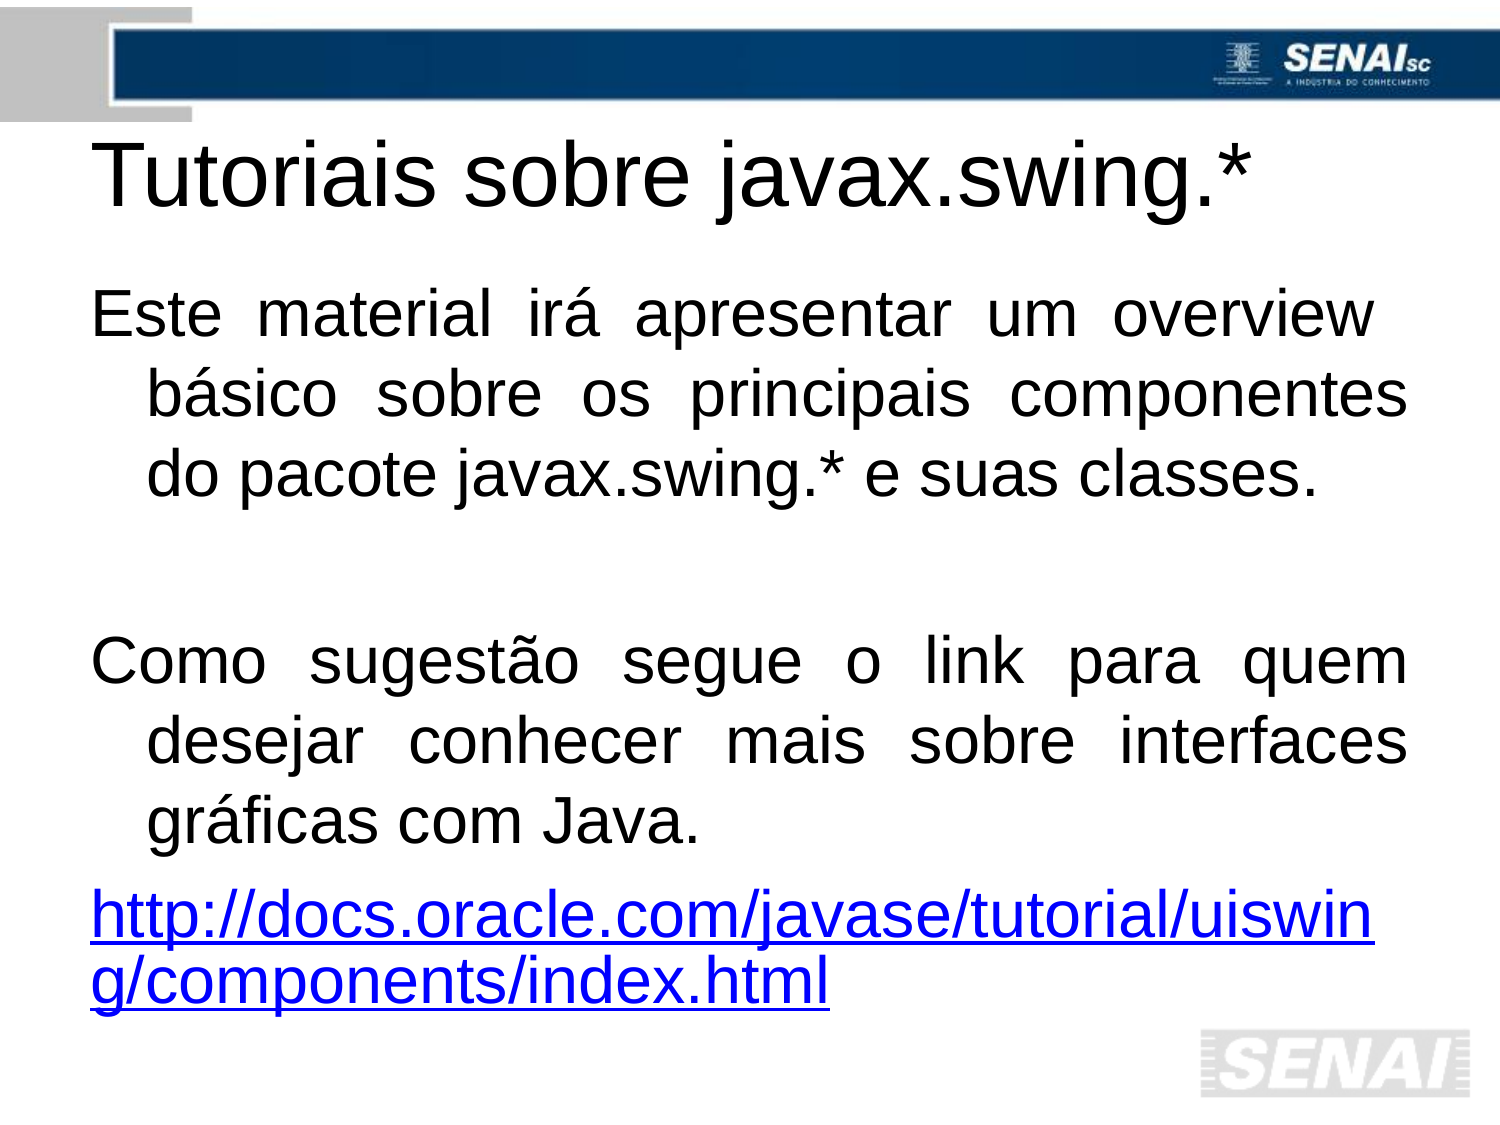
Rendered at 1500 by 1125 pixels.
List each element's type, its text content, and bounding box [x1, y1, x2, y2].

list Este material irá apresentar um overview básico sobre os principais componentes do pacote javax.swing.* e suas classes. Como sugestão segue o link para quem desejar conhecer mais sobre interfaces gráficas com Java. http://docs.oracle.com/javase/tutorial/uiswing/components/index.html [75, 262, 1425, 1005]
title Tutoriais sobre javax.swing.* [75, 45, 1425, 233]
picture [0, 7, 1500, 122]
